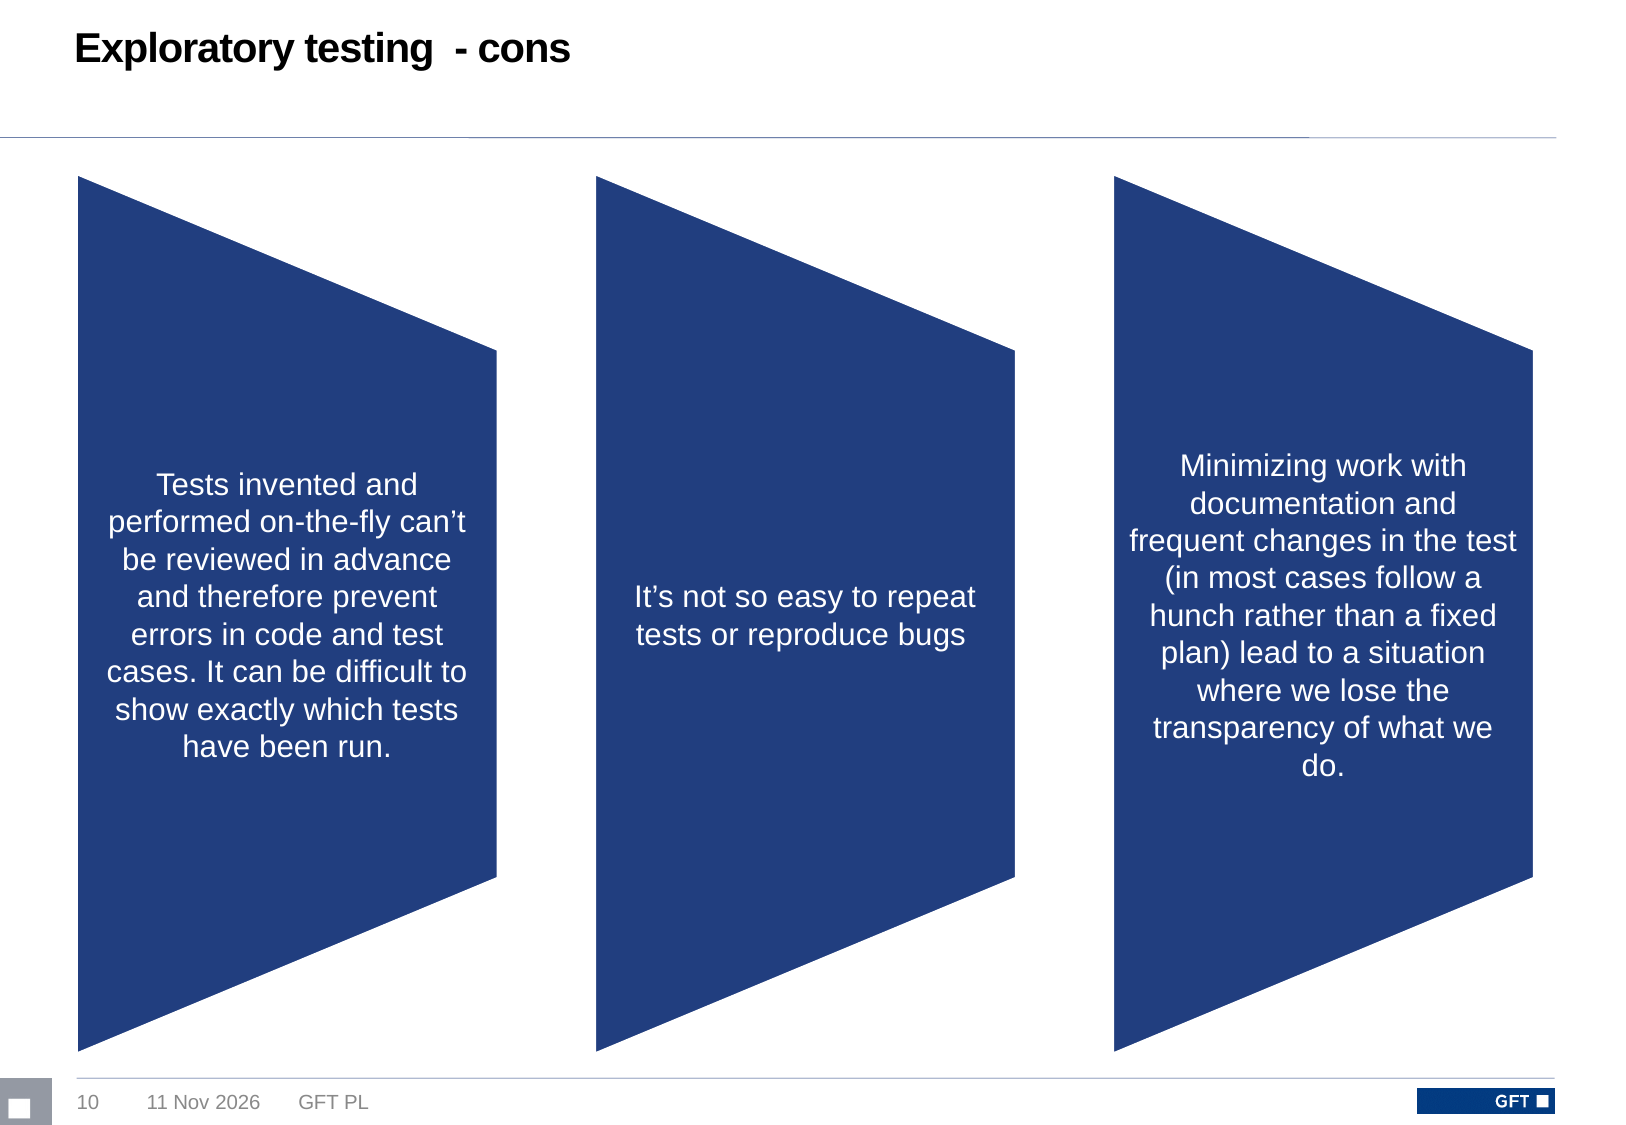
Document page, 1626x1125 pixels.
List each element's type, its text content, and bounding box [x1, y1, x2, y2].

title Exploratory testing - cons [74, 26, 1564, 73]
picture [1417, 1088, 1555, 1114]
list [75, 172, 1536, 1056]
